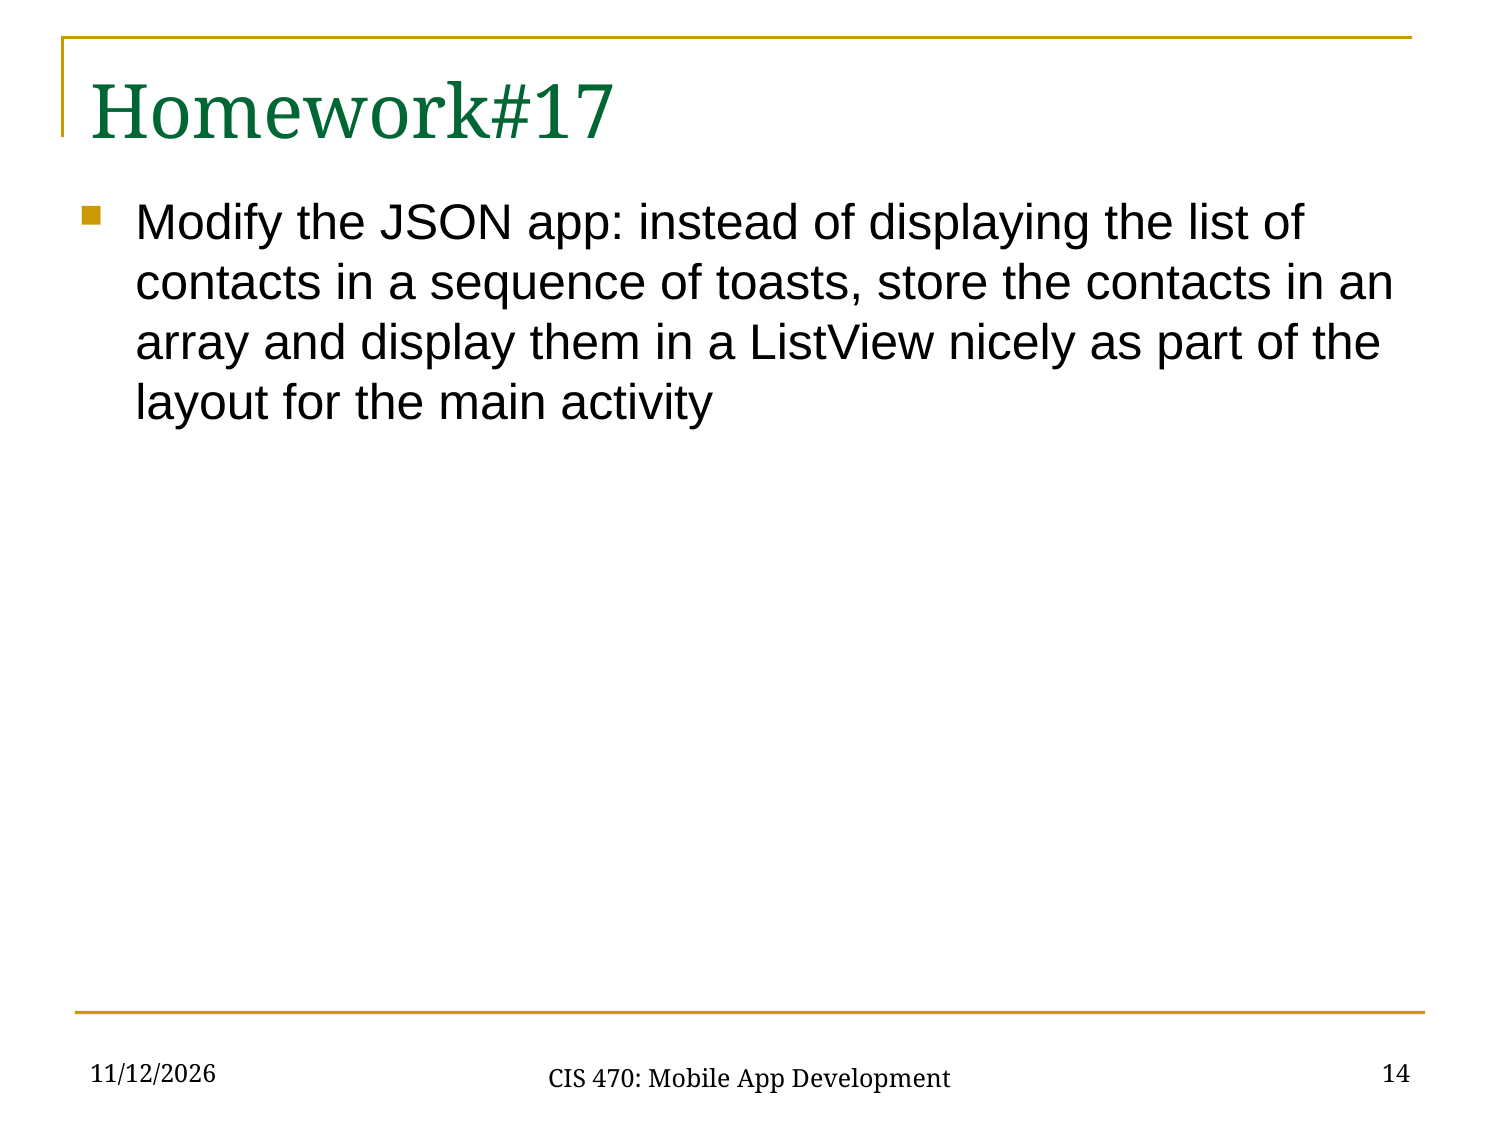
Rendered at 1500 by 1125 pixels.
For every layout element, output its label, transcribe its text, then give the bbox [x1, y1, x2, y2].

footer CIS 470: Mobile App Development [512, 1025, 988, 1100]
slide_number 14 [1074, 1024, 1425, 1100]
list Modify the JSON app: instead of displaying the list of contacts in a sequence of toasts, store the contacts in an array and display them in a ListView nicely as part of the layout for the main activity [64, 181, 1479, 1013]
title Homework#17 [75, 45, 1425, 171]
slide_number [75, 1024, 425, 1100]
